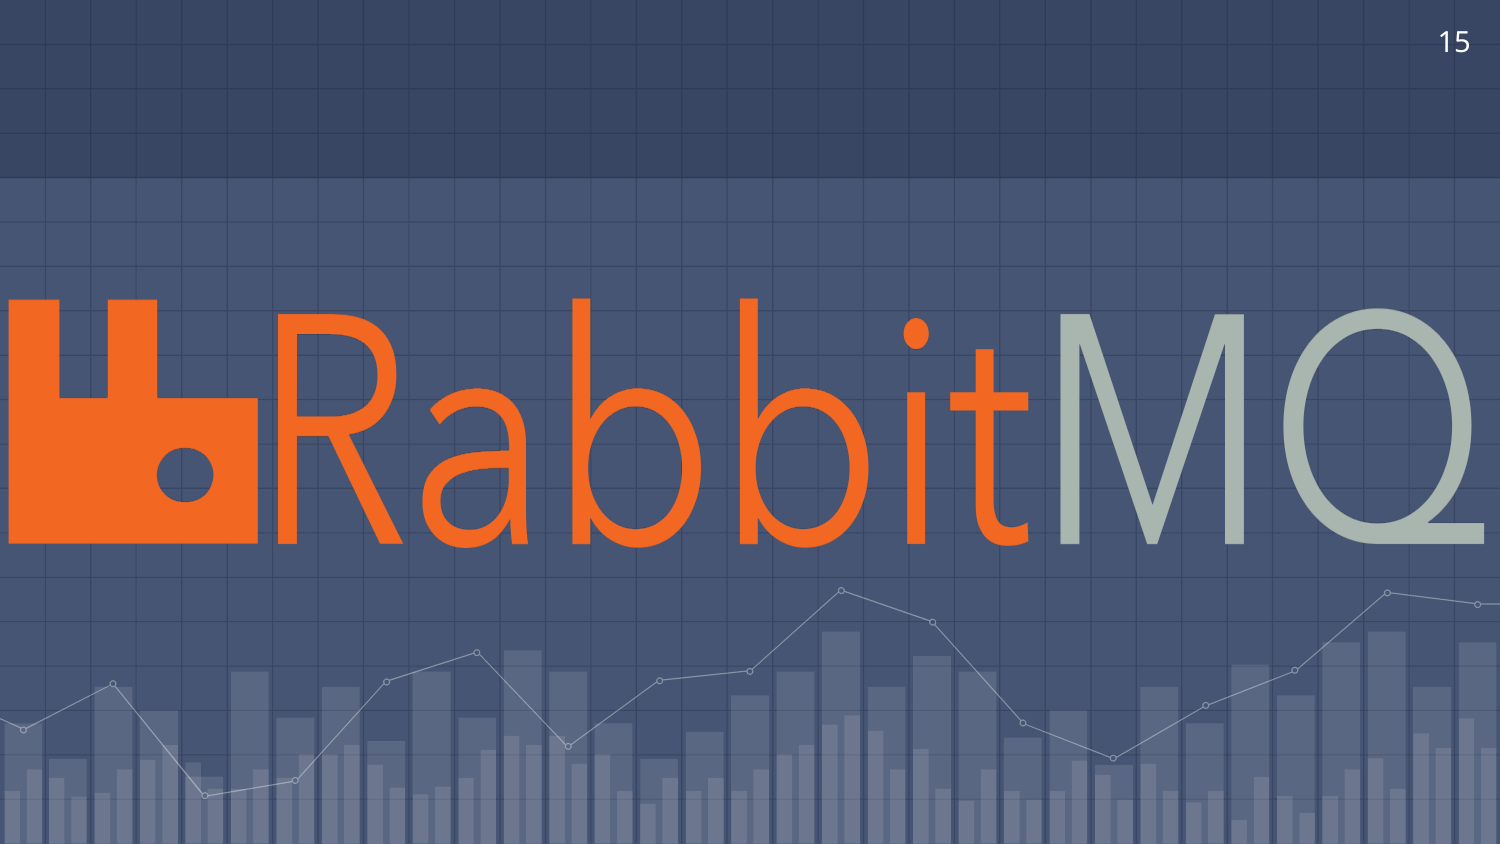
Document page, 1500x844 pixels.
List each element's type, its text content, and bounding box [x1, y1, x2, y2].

picture [0, 282, 1500, 562]
slide_number 15 [1408, 0, 1500, 88]
